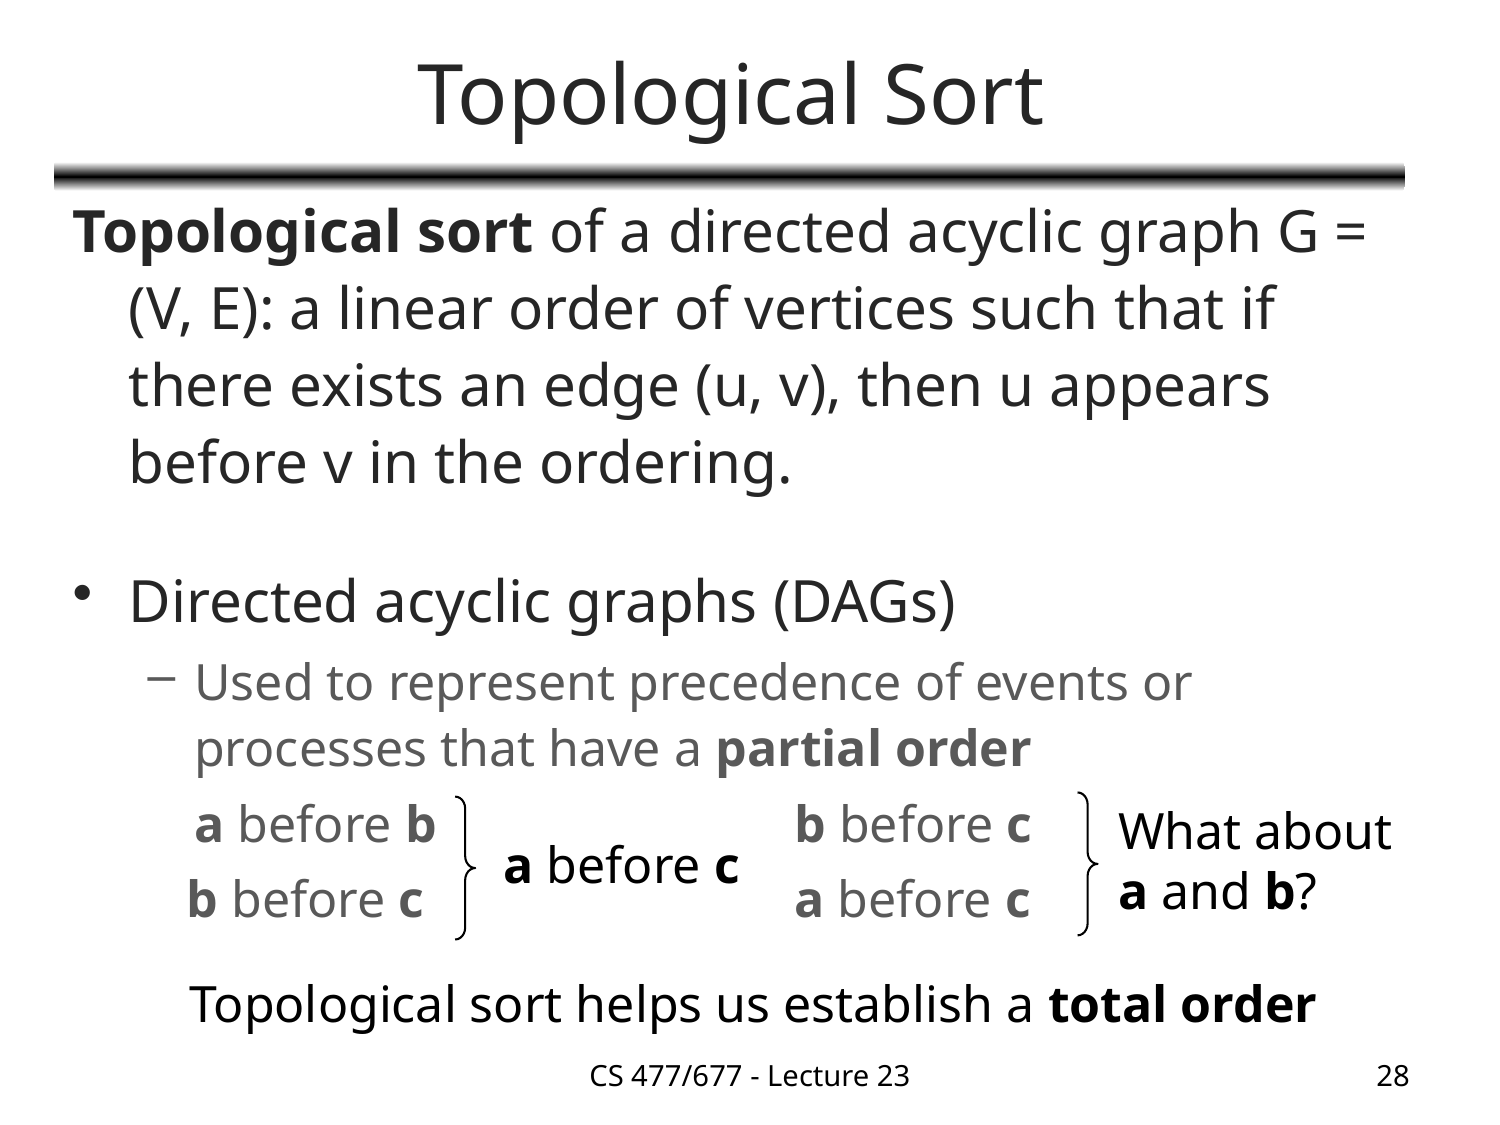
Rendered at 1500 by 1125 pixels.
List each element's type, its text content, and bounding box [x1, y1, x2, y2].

footer CS 477/677 - Lecture 23 [512, 1049, 988, 1103]
text_box [1077, 792, 1098, 936]
list Topological sort of a directed acyclic graph G = (V, E): a linear order of vertices such that if there exists an edge (u, v), then u appears before v in the ordering. Directed acyclic graphs (DAGs) Used to represent precedence of events or processes that have a partial order a before b b before c b before c a before c [57, 179, 1408, 1013]
title Topological Sort [55, 16, 1407, 166]
text_box [455, 796, 476, 940]
text_box a before c [488, 826, 755, 901]
text_box Topological sort helps us establish a total order [174, 965, 1368, 1041]
text_box What about a and b? [1103, 792, 1421, 927]
slide_number 28 [1074, 1049, 1426, 1103]
